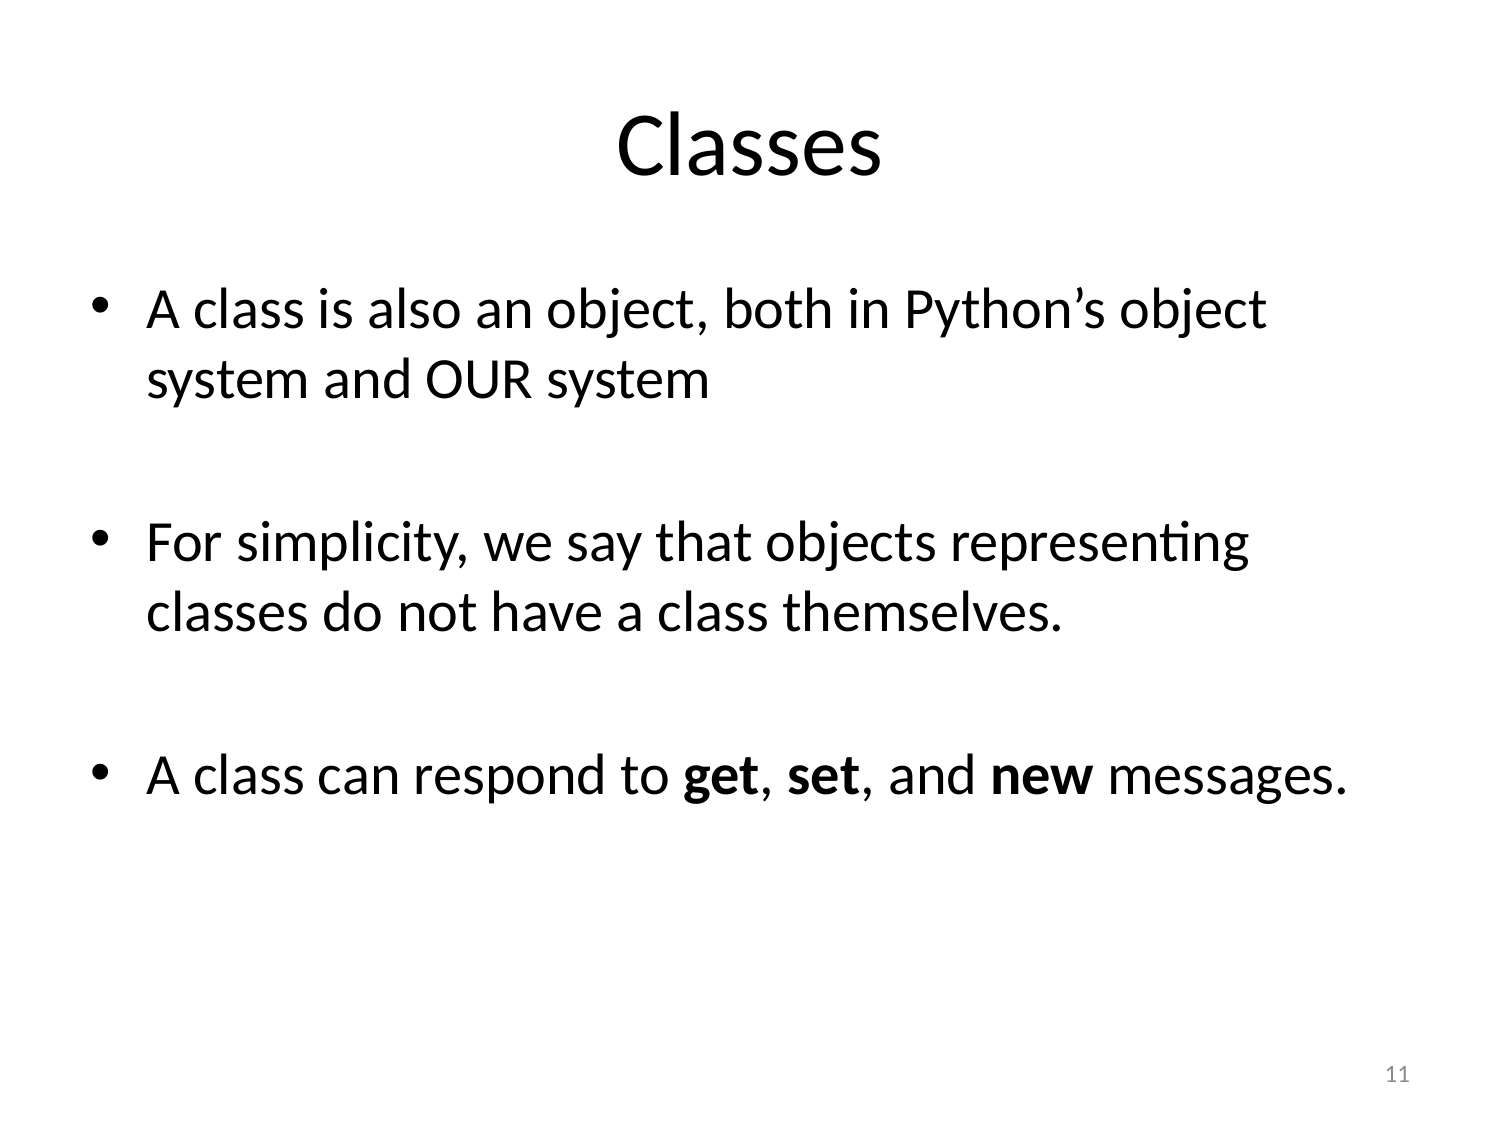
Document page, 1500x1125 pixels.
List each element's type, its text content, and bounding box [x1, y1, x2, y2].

list A class is also an object, both in Python’s object system and OUR system For simplicity, we say that objects representing classes do not have a class themselves. A class can respond to get, set, and new messages. [75, 262, 1425, 1005]
title Classes [75, 45, 1425, 233]
slide_number 11 [1074, 1042, 1425, 1103]
